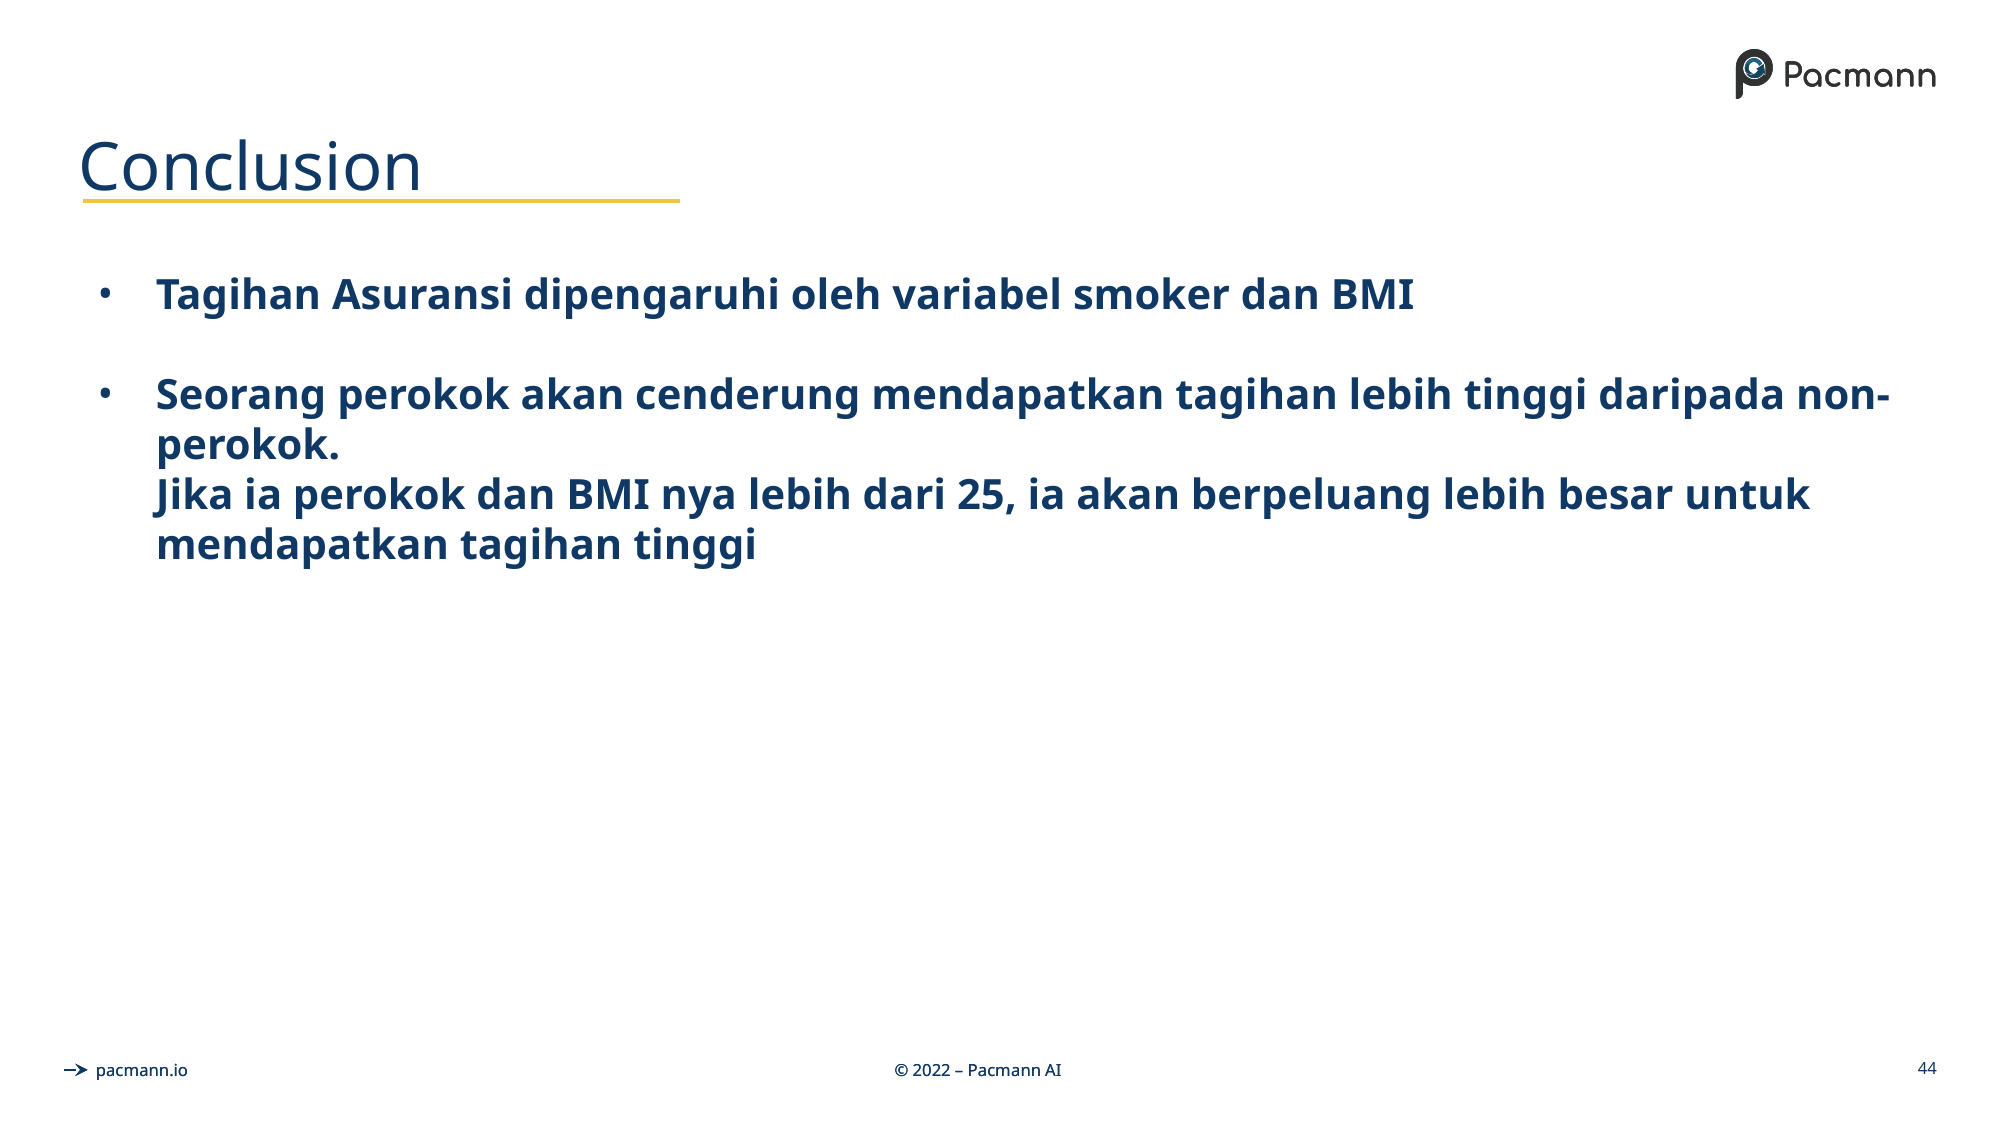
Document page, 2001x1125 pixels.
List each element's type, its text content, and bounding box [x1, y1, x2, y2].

title Conclusion [63, 59, 1935, 278]
text_box Tagihan Asuransi dipengaruhi oleh variabel smoker dan BMI Seorang perokok akan cenderung mendapatkan tagihan lebih tinggi daripada non-perokok. Jika ia perokok dan BMI nya lebih dari 25, ia akan berpeluang lebih besar untuk mendapatkan tagihan tinggi [65, 259, 1934, 625]
picture [1707, 36, 1966, 112]
